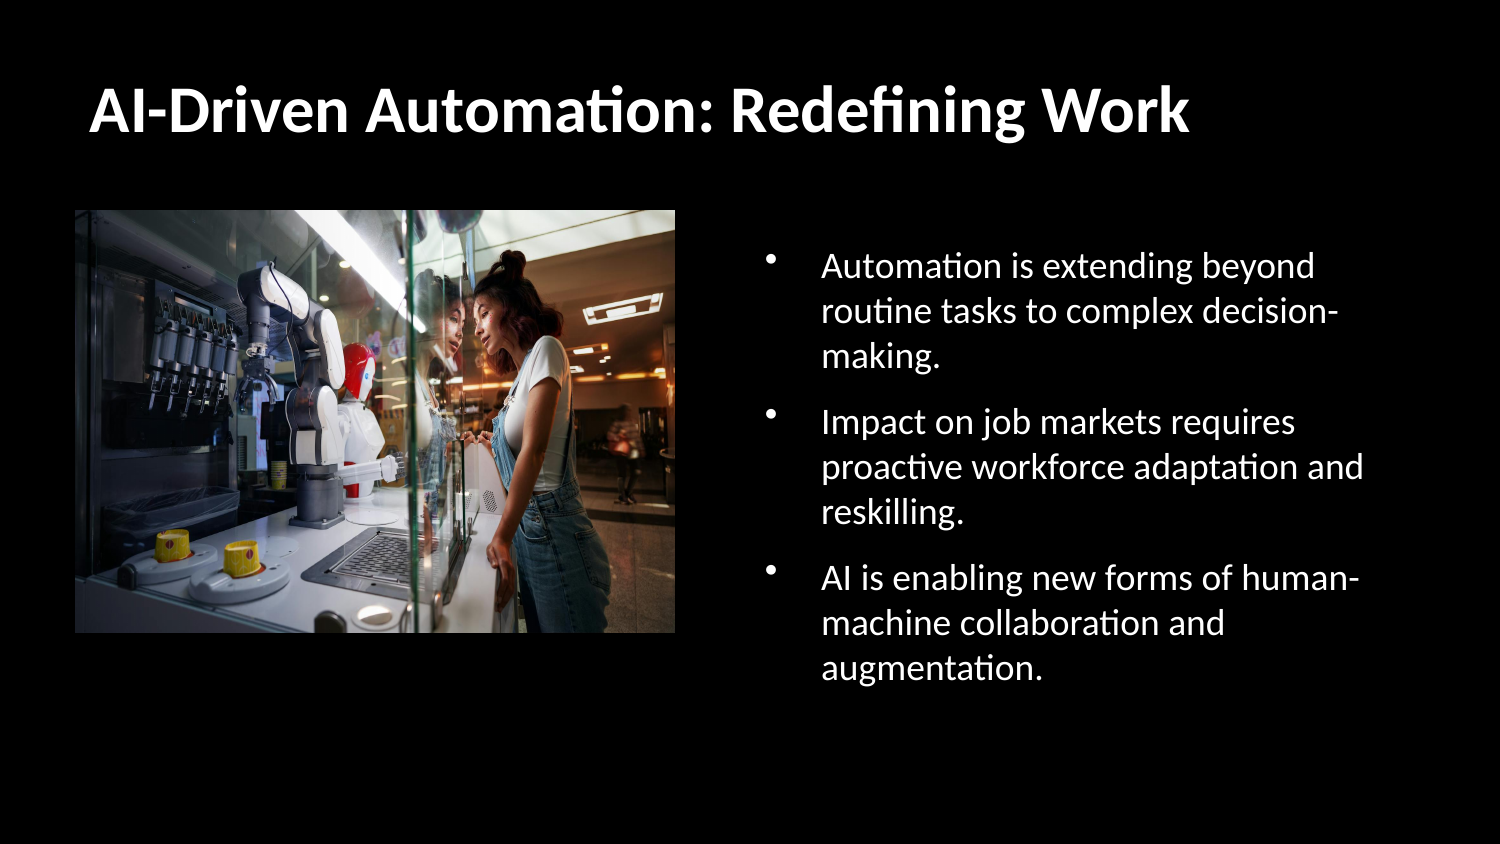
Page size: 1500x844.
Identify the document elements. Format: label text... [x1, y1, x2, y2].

picture [74, 210, 675, 633]
text_box AI-Driven Automation: Redefining Work [74, 42, 1425, 169]
text_box Automation is extending beyond routine tasks to complex decision-making. Impact on job markets requires proactive workforce adaptation and reskilling. AI is enabling new forms of human-machine collaboration and augmentation. [749, 210, 1425, 718]
